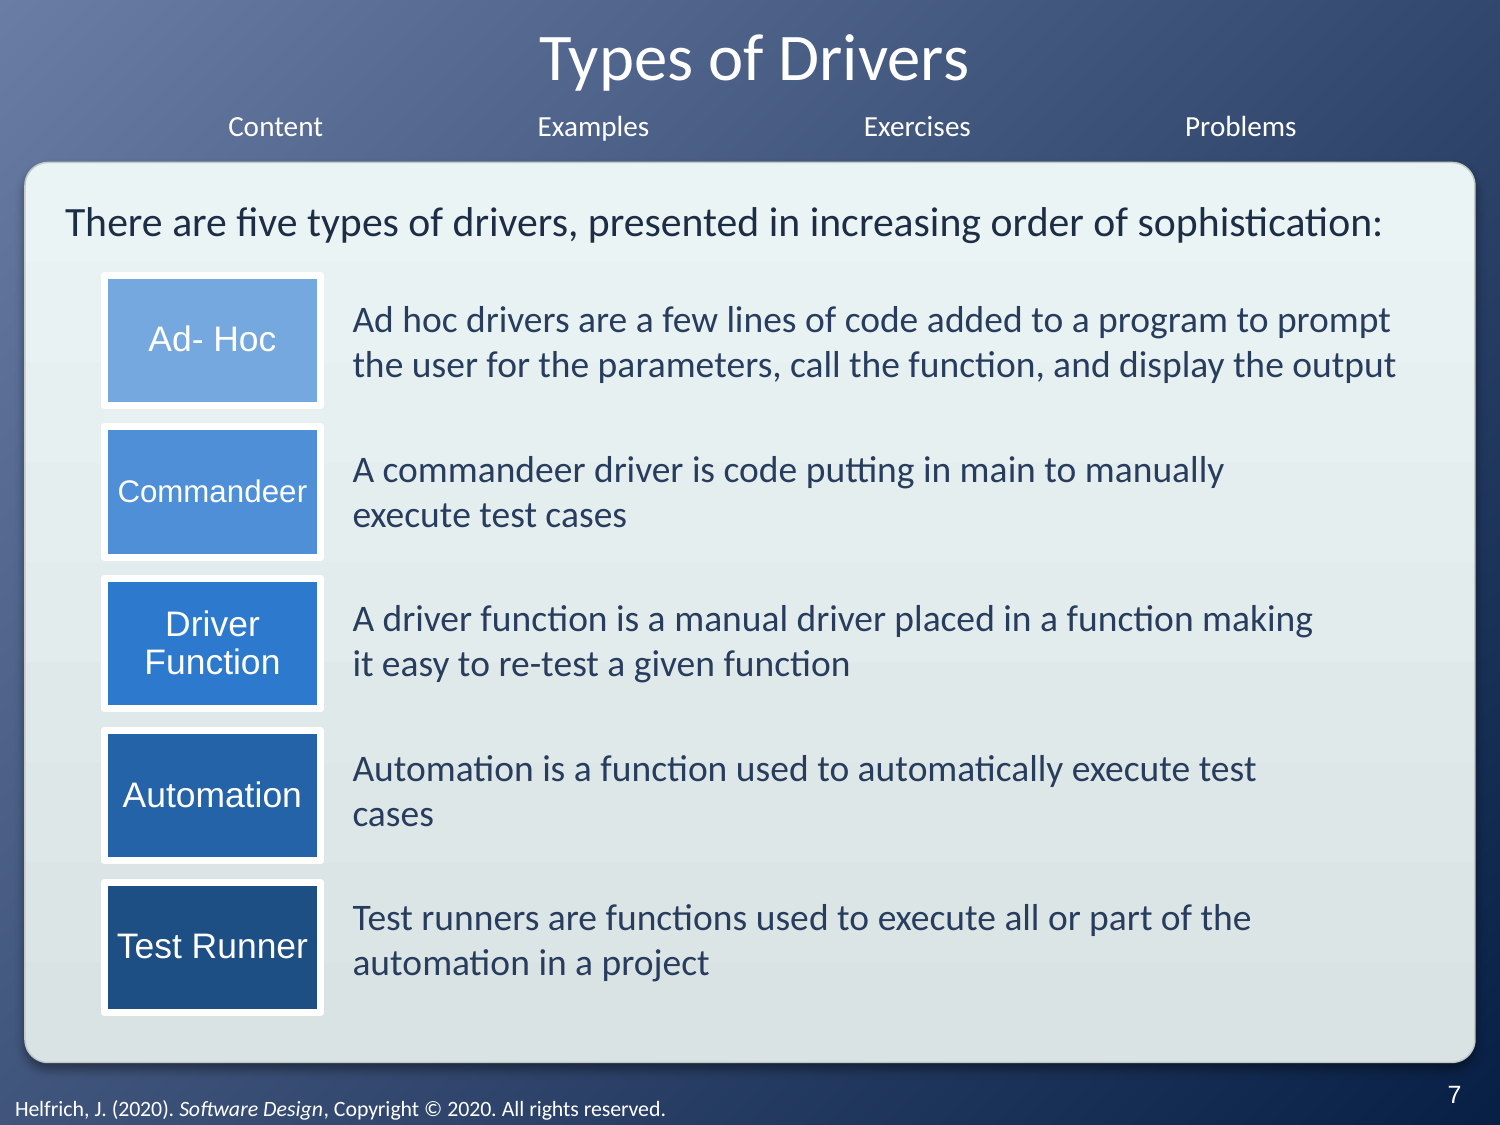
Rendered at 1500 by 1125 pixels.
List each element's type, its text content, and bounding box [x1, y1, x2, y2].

text_box Ad- Hoc [104, 275, 321, 406]
text_box Test Runner [104, 882, 321, 1013]
text_box Test runners are functions used to execute all or part of the automation in a project [337, 885, 1350, 991]
text_box Ad hoc drivers are a few lines of code added to a program to prompt the user for the parameters, call the function, and display the output [337, 287, 1463, 393]
text_box Automation [104, 730, 321, 861]
list There are five types of drivers, presented in increasing order of sophistication: [50, 187, 1450, 263]
text_box Commandeer [104, 426, 321, 558]
text_box A driver function is a manual driver placed in a function making it easy to re-test a given function [337, 586, 1350, 692]
text_box A commandeer driver is code putting in main to manually execute test cases [337, 437, 1350, 543]
text_box Automation is a function used to automatically execute test cases [337, 736, 1350, 842]
slide_number ‹#› [1404, 1062, 1500, 1125]
text_box Driver Function [104, 578, 321, 709]
title Types of Drivers [33, 16, 1475, 92]
